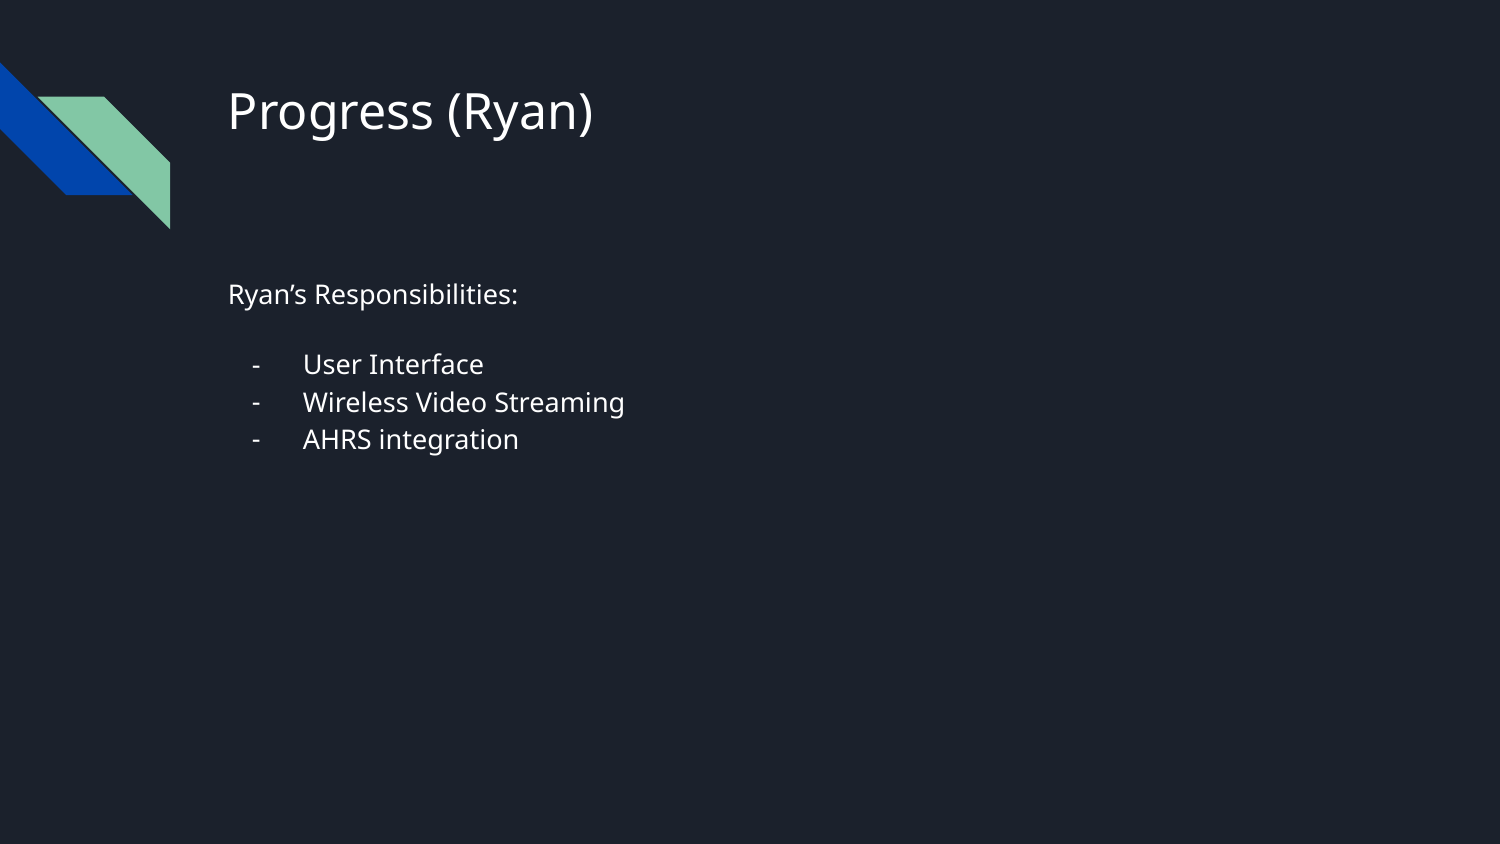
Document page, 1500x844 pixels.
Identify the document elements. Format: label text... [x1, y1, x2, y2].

title Progress (Ryan) [212, 64, 1368, 215]
list Ryan’s Responsibilities: User Interface Wireless Video Streaming AHRS integration [212, 257, 1368, 735]
